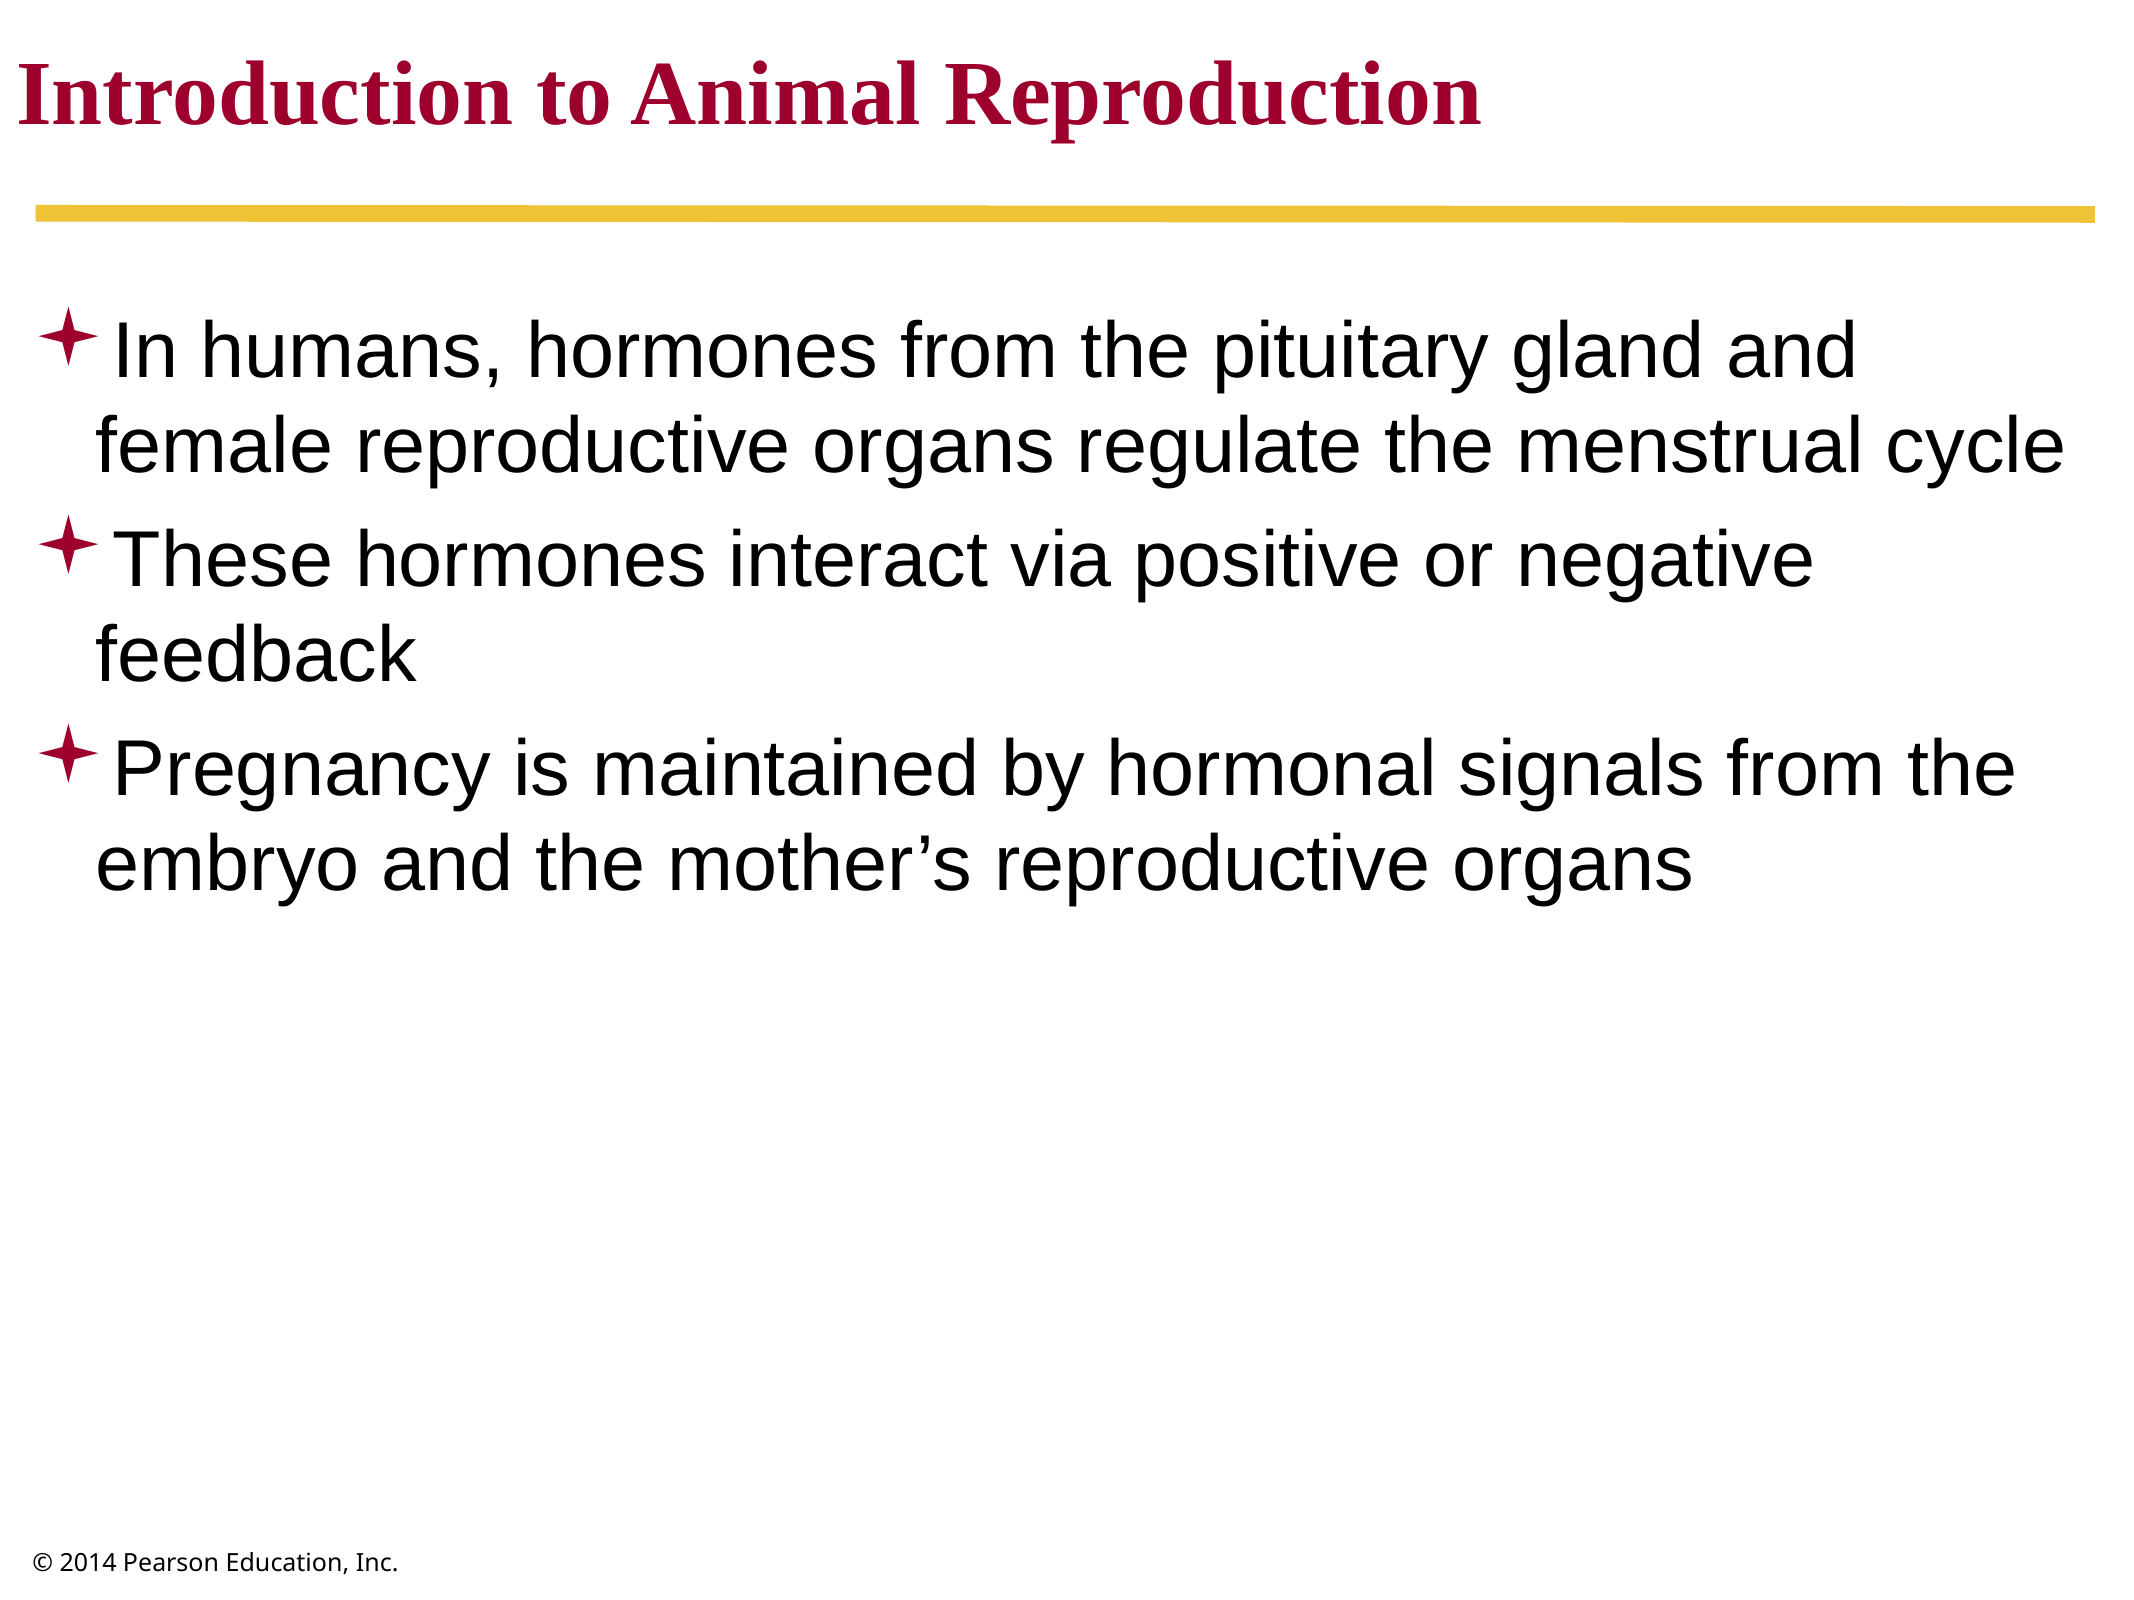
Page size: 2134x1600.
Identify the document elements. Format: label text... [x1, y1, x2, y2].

list In humans, hormones from the pituitary gland and female reproductive organs regulate the menstrual cycle These hormones interact via positive or negative feedback Pregnancy is maintained by hormonal signals from the embryo and the mother’s reproductive organs [33, 297, 2082, 1483]
title Introduction to Animal Reproduction [15, 44, 2064, 238]
